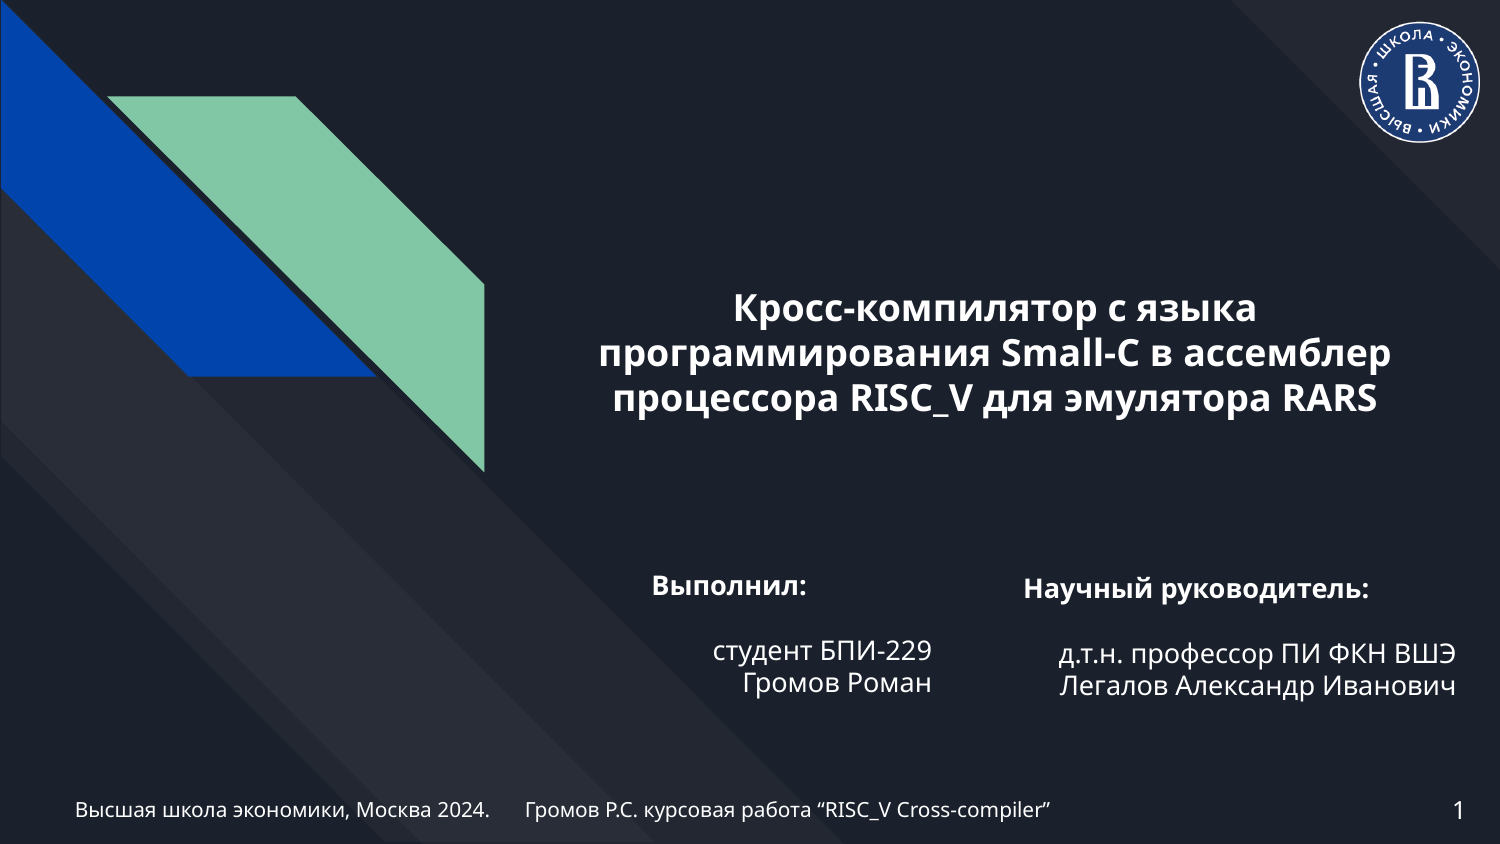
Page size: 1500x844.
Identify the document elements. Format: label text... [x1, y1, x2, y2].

text_box Выполнил: студент БПИ-229 Громов Роман [636, 553, 947, 724]
slide_number ‹#› [1391, 779, 1482, 844]
picture [1359, 21, 1480, 143]
title Кросс-компилятор с языка программирования Small-C в ассемблер процессора RISC_V для эмулятора RARS [553, 208, 1437, 490]
text_box Научный руководитель: д.т.н. профессор ПИ ФКН ВШЭ Легалов Александр Иванович [1008, 556, 1472, 721]
